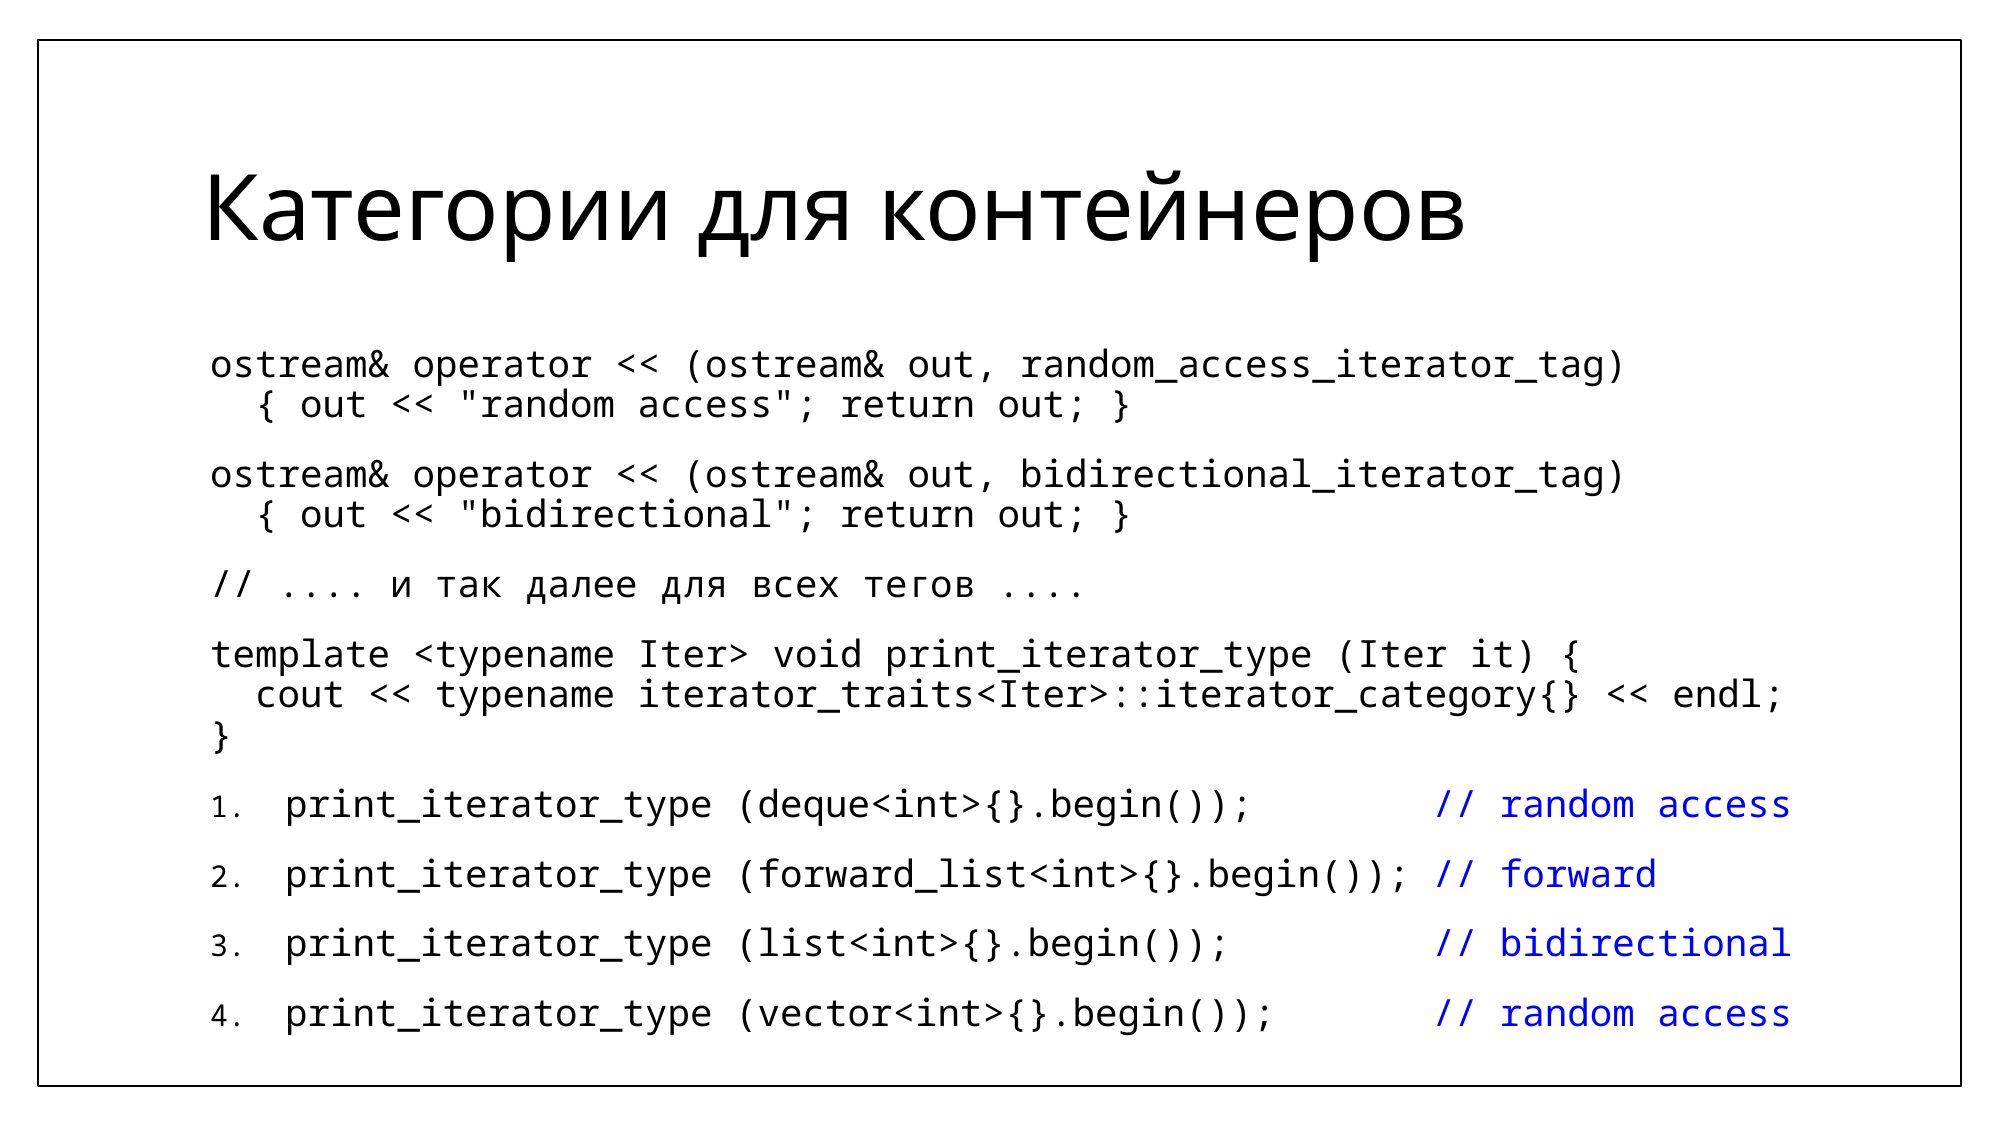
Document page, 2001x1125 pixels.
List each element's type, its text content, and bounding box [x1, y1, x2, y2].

title Категории для контейнеров [187, 99, 1808, 323]
list ostream& operator << (ostream& out, random_access_iterator_tag) { out << "random access"; return out; } ostream& operator << (ostream& out, bidirectional_iterator_tag) { out << "bidirectional"; return out; } // .... и так далее для всех тегов .... template <typename Iter> void print_iterator_type (Iter it) { cout << typename iterator_traits<Iter>::iterator_category{} << endl; } print_iterator_type (deque<int>{}.begin()); // random access print_iterator_type (forward_list<int>{}.begin()); // forward print_iterator_type (list<int>{}.begin()); // bidirectional print_iterator_type (vector<int>{}.begin()); // random access [187, 337, 1902, 1053]
